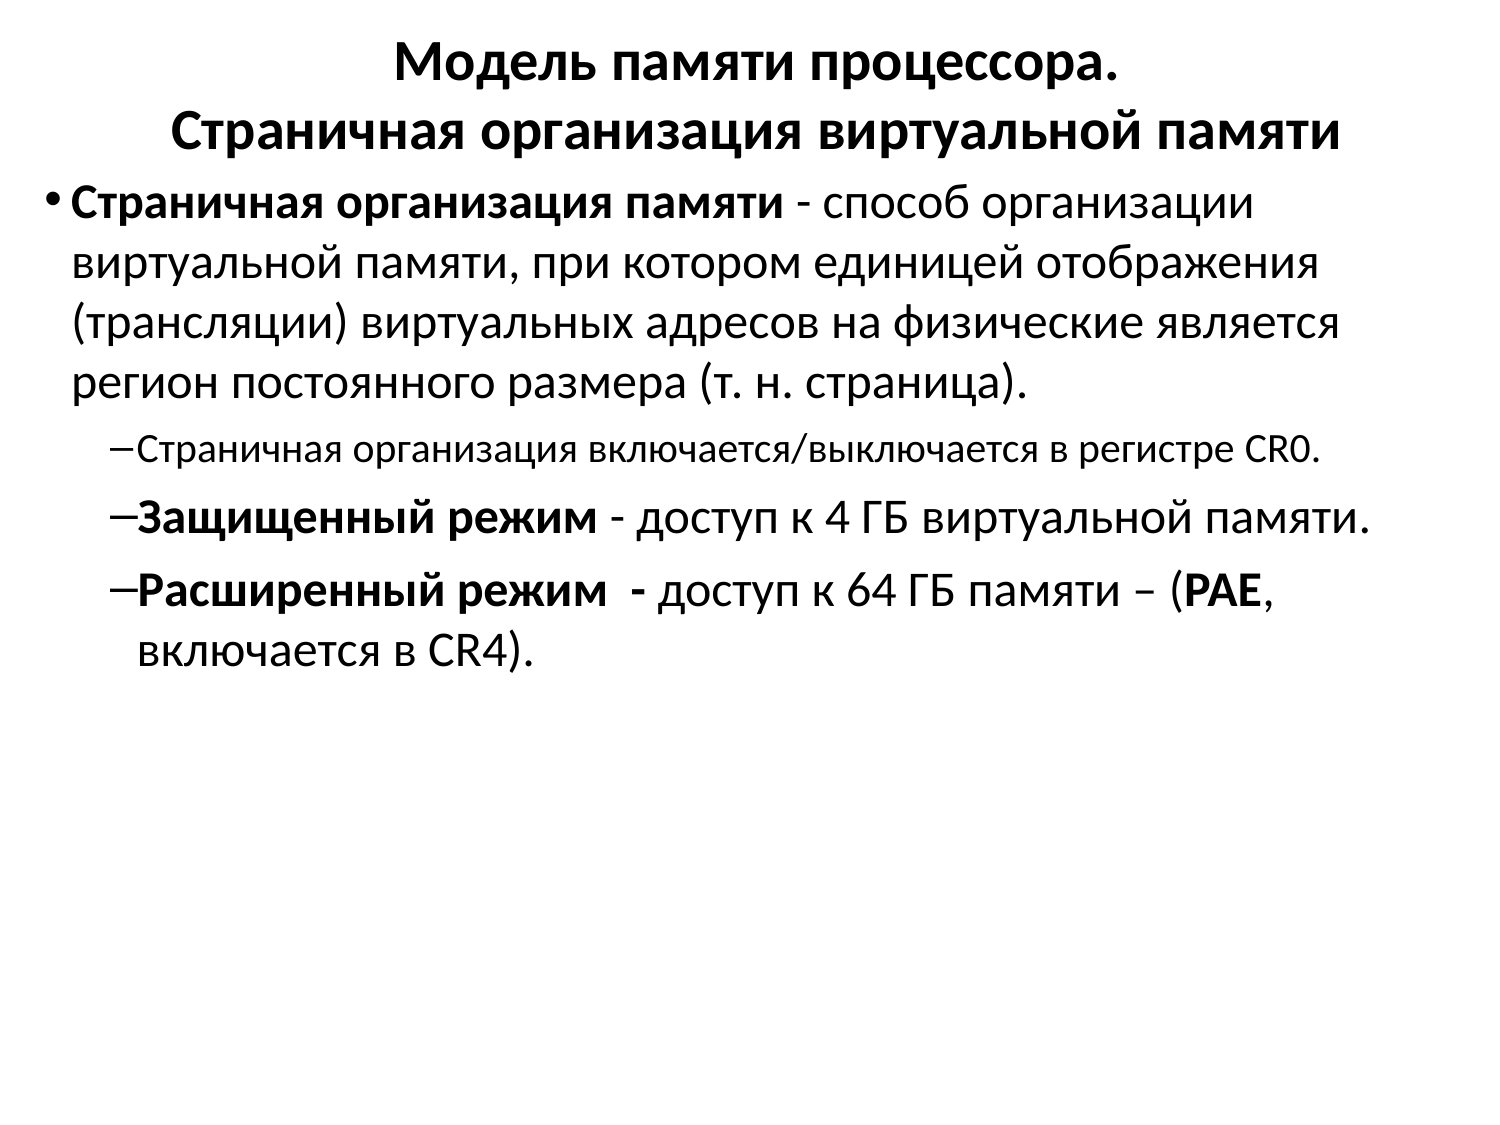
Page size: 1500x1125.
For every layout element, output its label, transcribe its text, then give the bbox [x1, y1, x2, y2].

title Модель памяти процессора. Страничная организация виртуальной памяти [88, 22, 1439, 160]
text_box Страничная организация памяти - способ организации виртуальной памяти, при котором единицей отображения (трансляции) виртуальных адресов на физические является регион постоянного размера (т. н. страница). Страничная организация включается/выключается в регистре CR0. Защищенный режим - доступ к 4 ГБ виртуальной памяти. Расширенный режим - доступ к 64 ГБ памяти – (PAE, включается в CR4). [29, 160, 1459, 1106]
